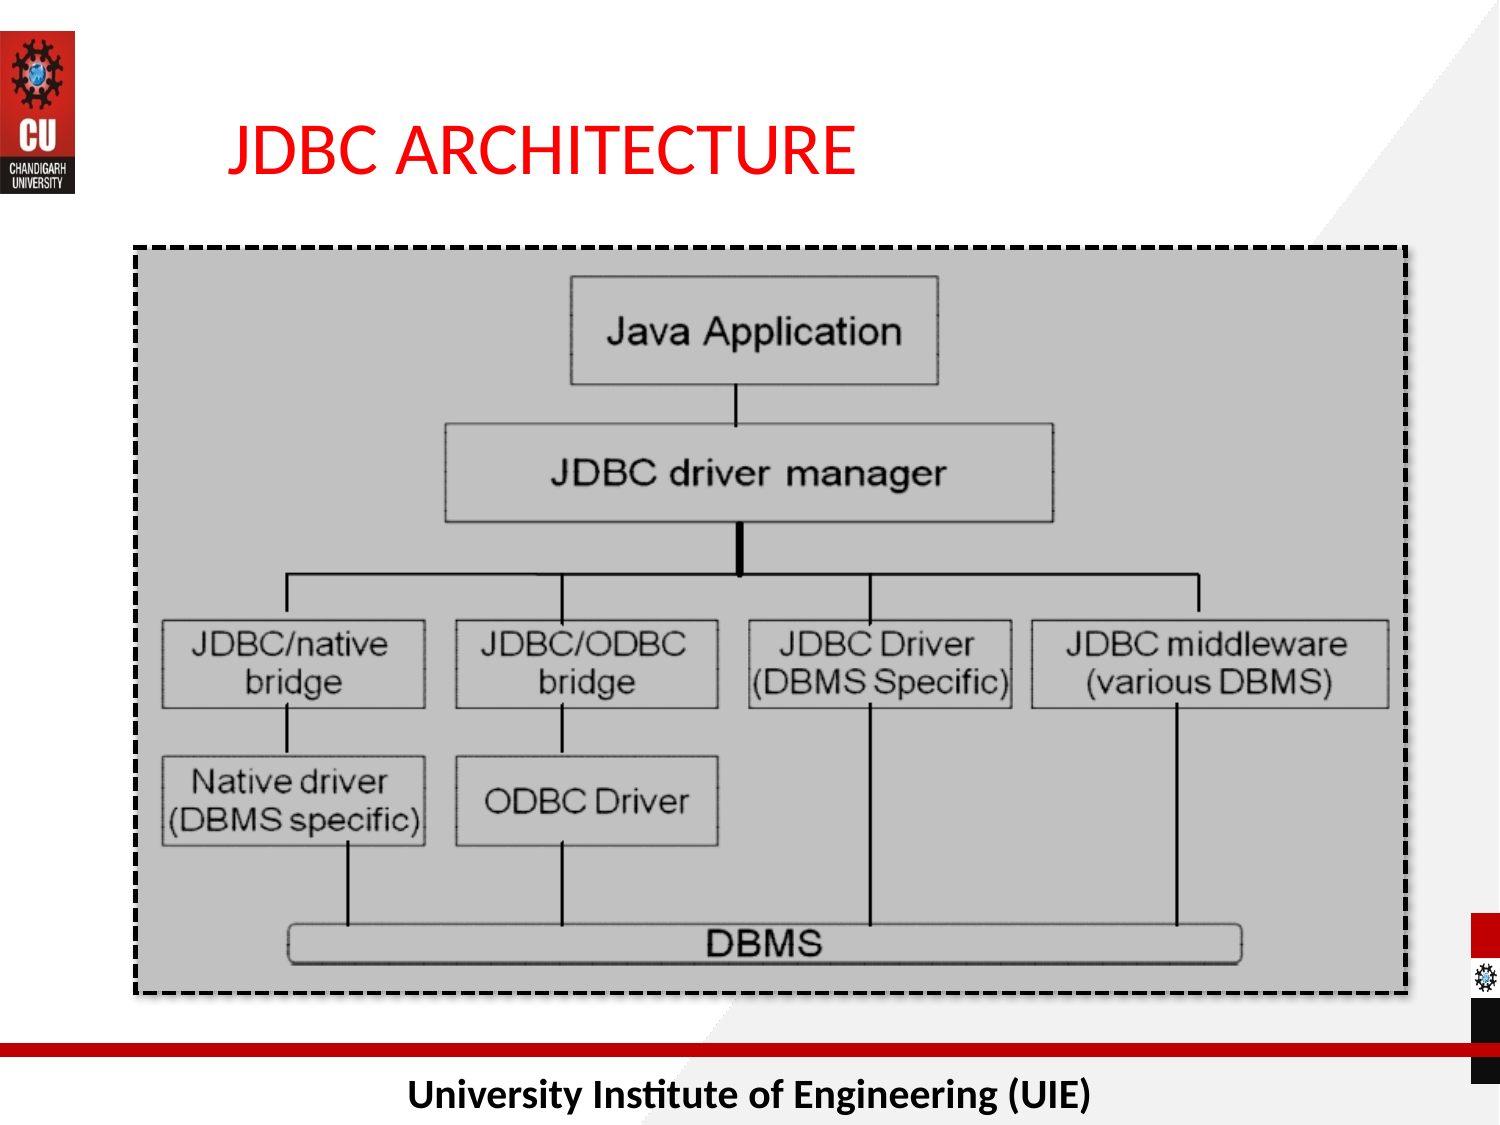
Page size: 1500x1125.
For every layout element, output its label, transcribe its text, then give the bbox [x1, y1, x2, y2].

title JDBC ARCHITECTURE [212, 99, 1388, 200]
picture [0, 0, 1500, 1043]
picture [0, 1057, 1500, 1125]
